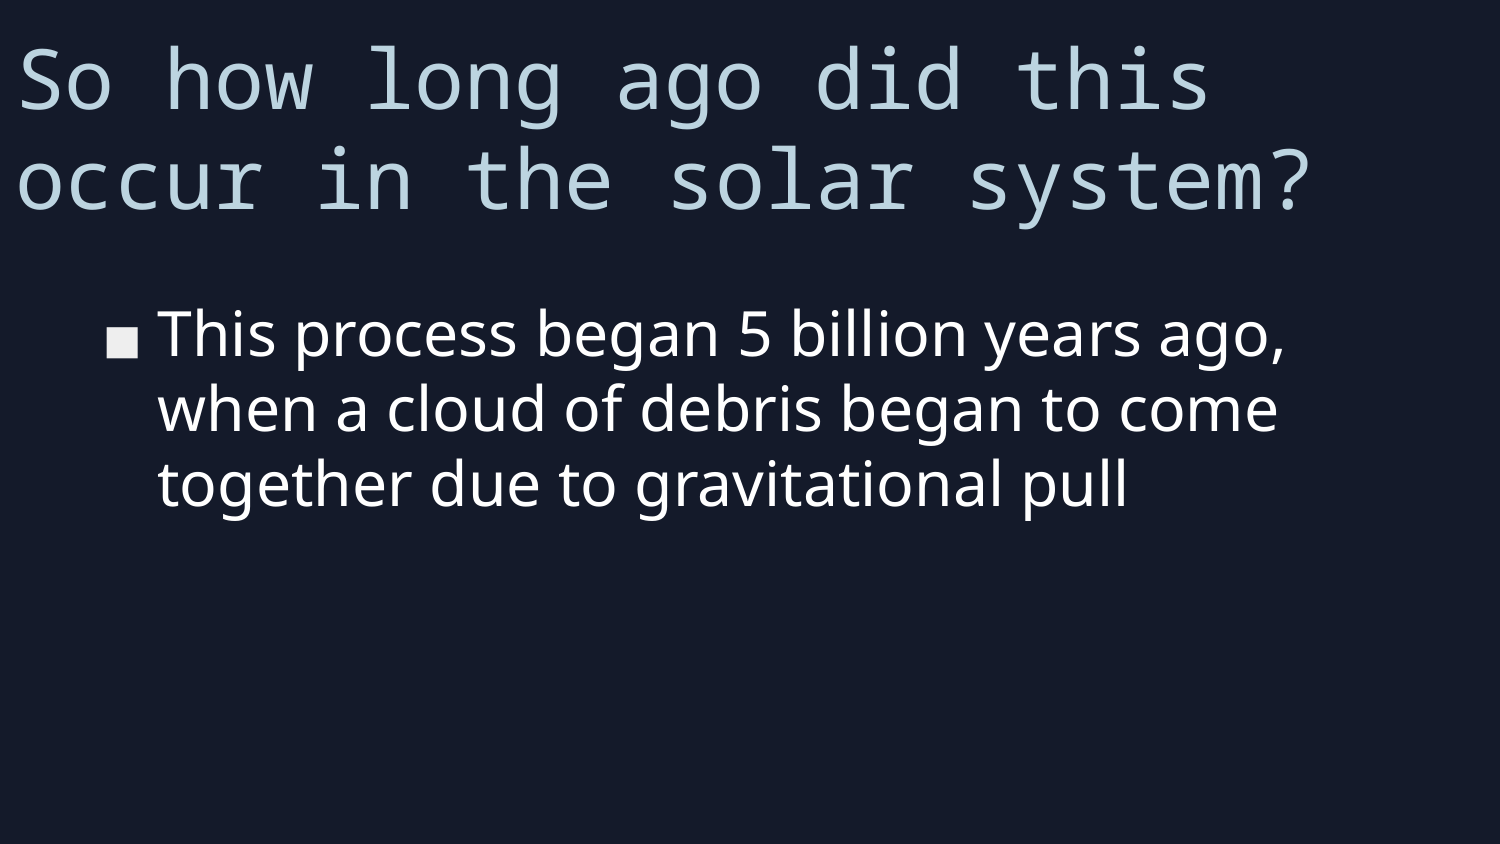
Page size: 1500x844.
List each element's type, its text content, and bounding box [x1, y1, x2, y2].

list This process began 5 billion years ago, when a cloud of debris began to come together due to gravitational pull [75, 286, 1425, 844]
title So how long ago did this occur in the solar system? [0, 18, 1500, 235]
